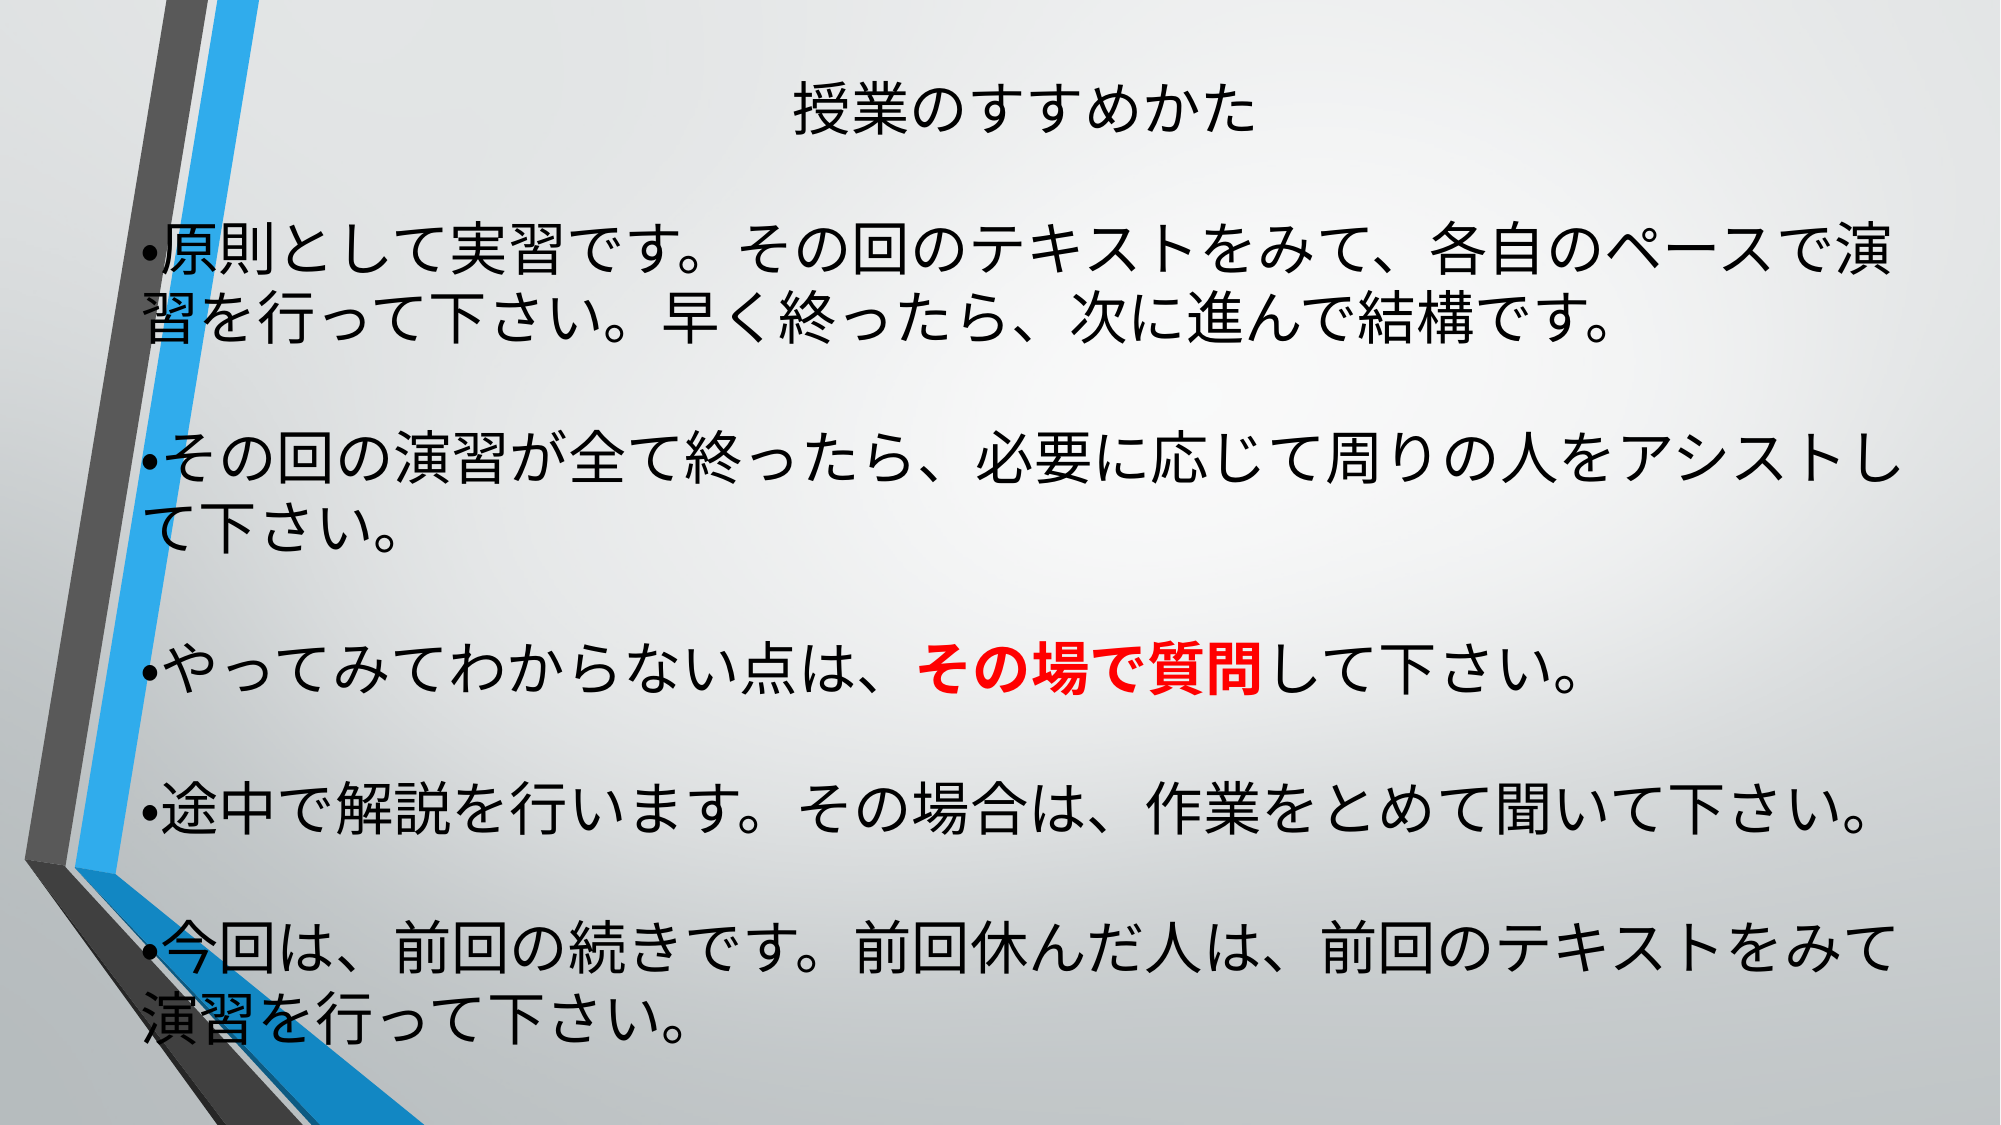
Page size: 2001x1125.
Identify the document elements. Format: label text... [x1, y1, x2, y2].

text_box 授業のすすめかた ・原則として実習です。その回のテキストをみて、各自のペースで演習を行って下さい。早く終ったら、次に進んで結構です。 ・その回の演習が全て終ったら、必要に応じて周りの人をアシストして下さい。 ・やってみてわからない点は、その場で質問して下さい。 ・途中で解説を行います。その場合は、作業をとめて聞いて下さい。 ・今回は、前回の続きです。前回休んだ人は、前回のテキストをみて演習を行って下さい。 [125, 64, 1926, 1059]
